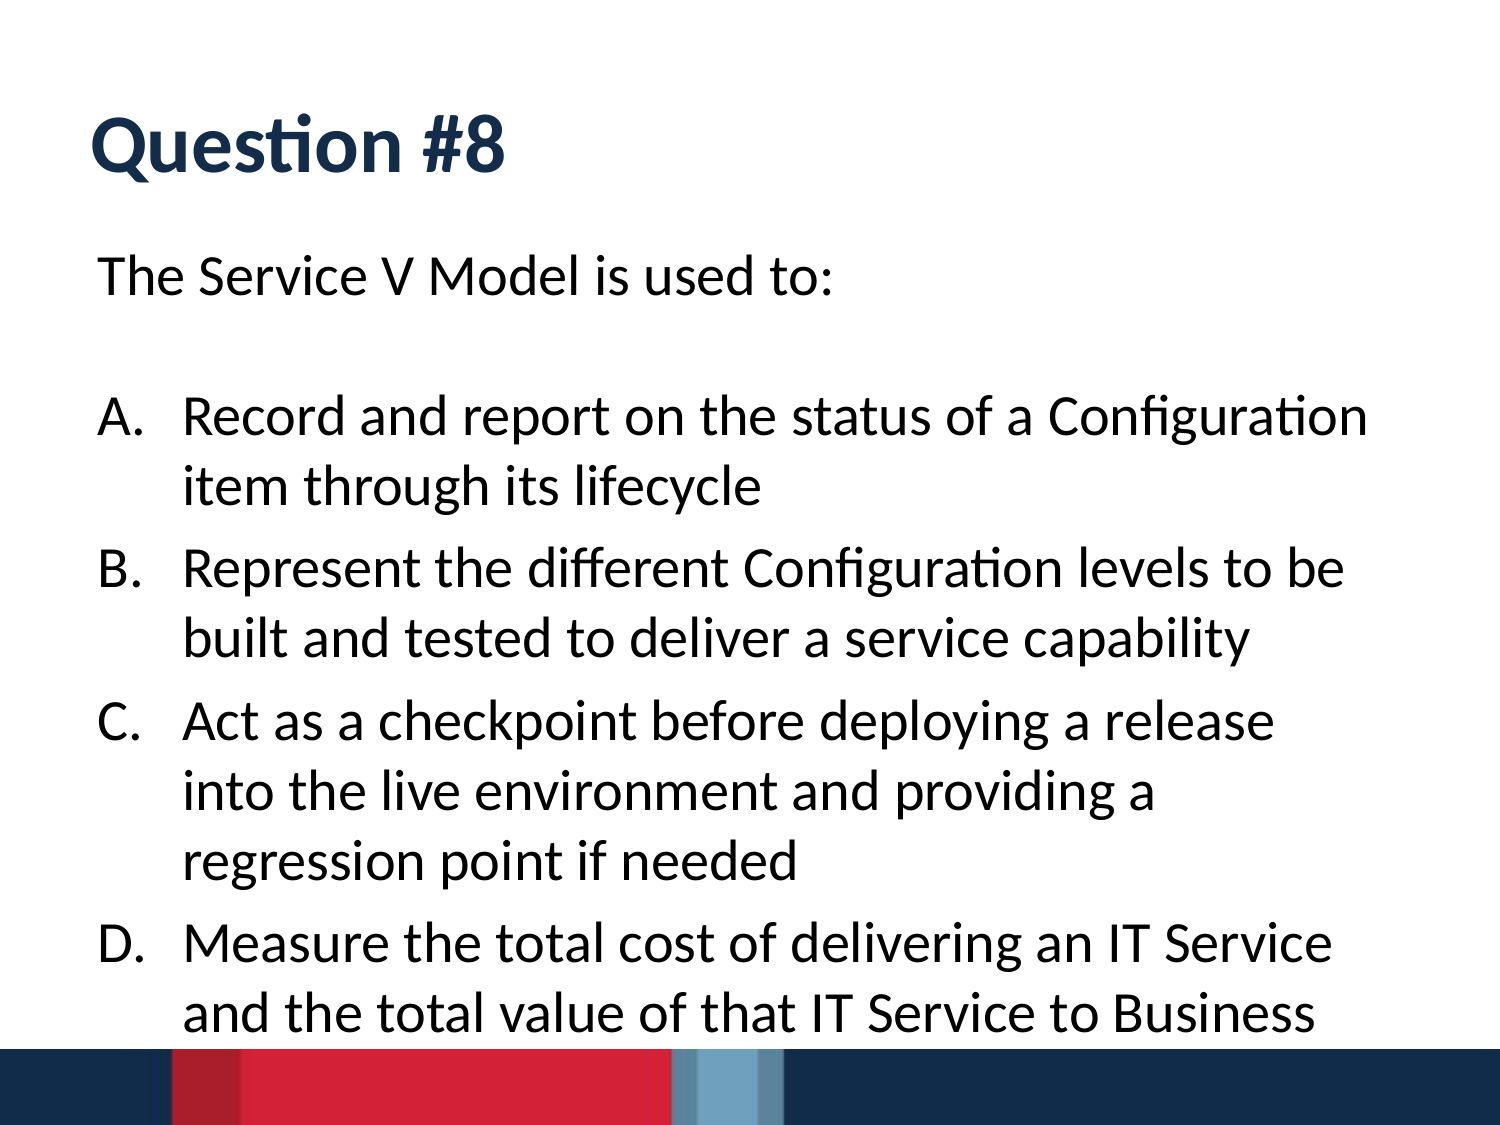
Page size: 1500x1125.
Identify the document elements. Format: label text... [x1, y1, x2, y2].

title Question #8 [75, 45, 1425, 233]
text_box The Service V Model is used to: Record and report on the status of a Configuration item through its lifecycle Represent the different Configuration levels to be built and tested to deliver a service capability Act as a checkpoint before deploying a release into the live environment and providing a regression point if needed Measure the total cost of delivering an IT Service and the total value of that IT Service to Business [83, 229, 1385, 1052]
picture [0, 1049, 1500, 1125]
